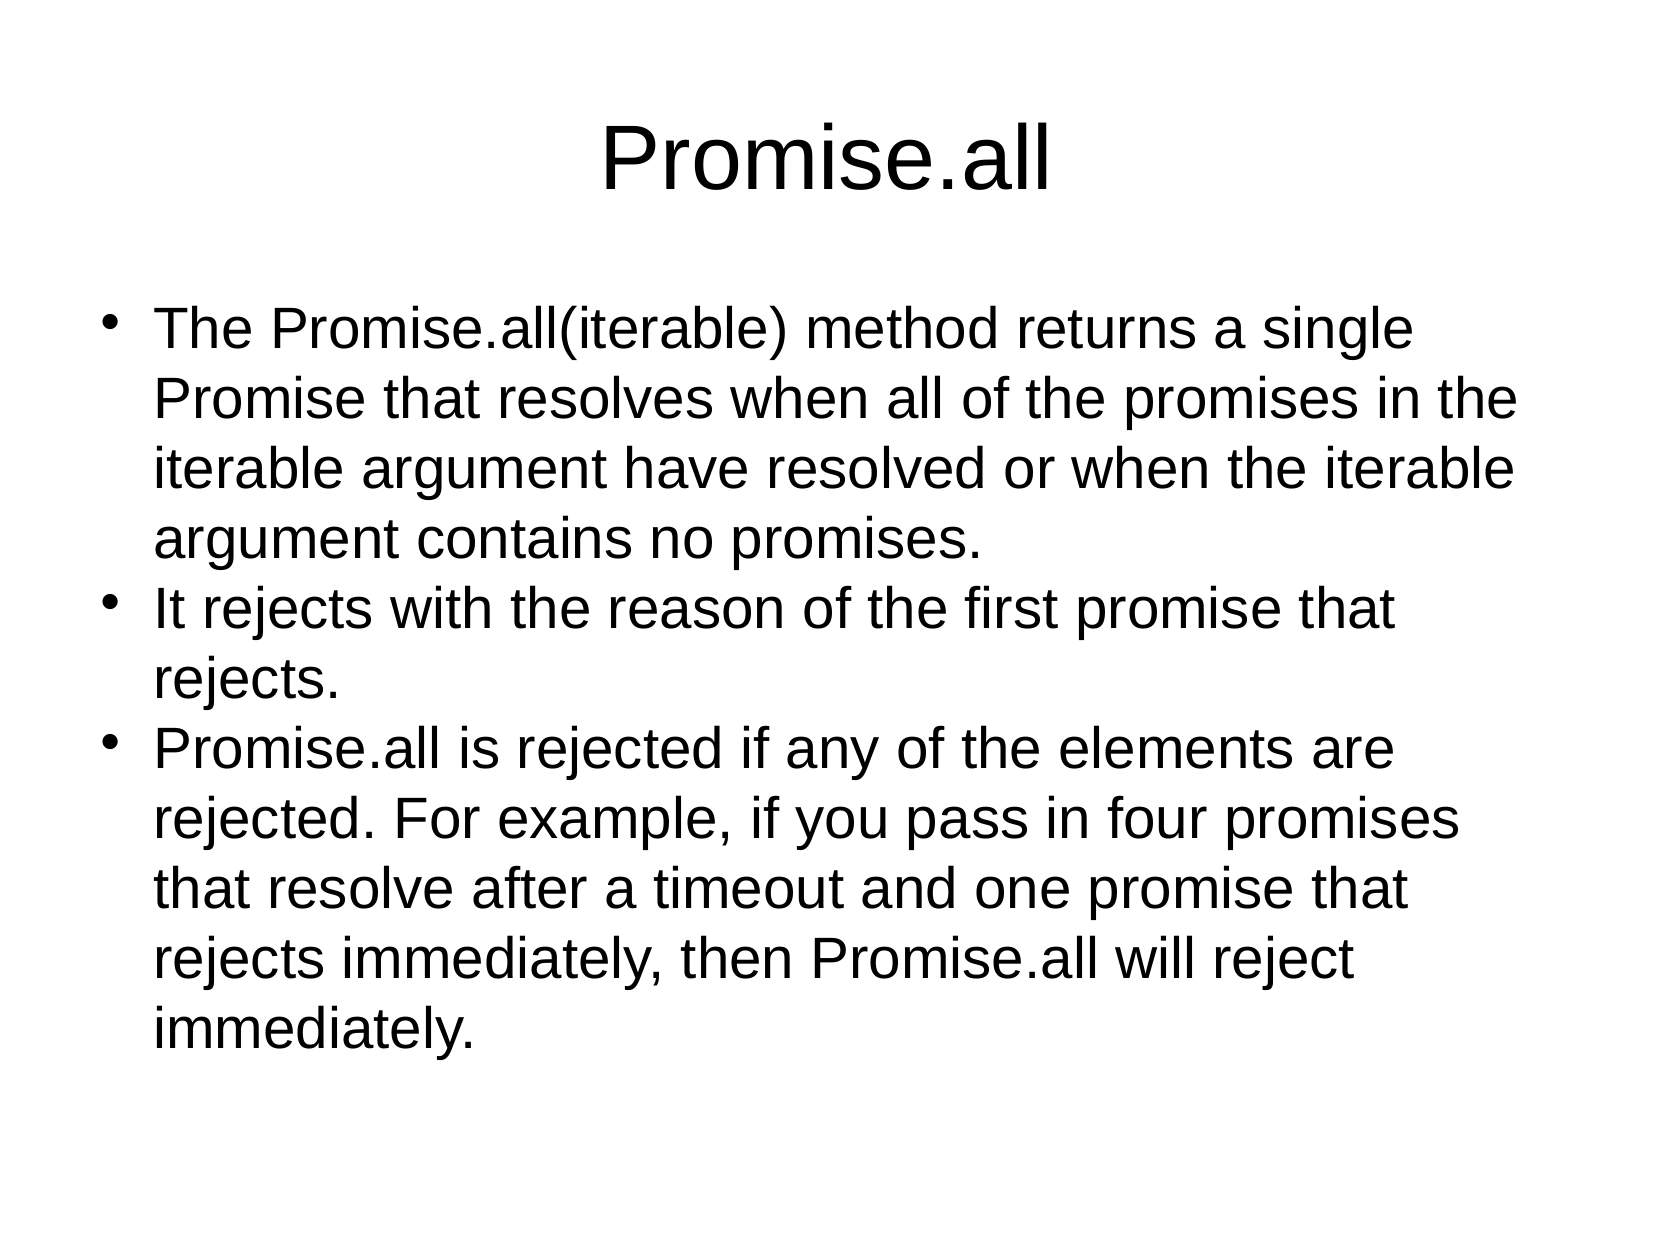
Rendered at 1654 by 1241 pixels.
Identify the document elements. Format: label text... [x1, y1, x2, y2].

text_box The Promise.all(iterable) method returns a single Promise that resolves when all of the promises in the iterable argument have resolved or when the iterable argument contains no promises. It rejects with the reason of the first promise that rejects. Promise.all is rejected if any of the elements are rejected. For example, if you pass in four promises that resolve after a timeout and one promise that rejects immediately, then Promise.all will reject immediately. [82, 290, 1571, 1010]
text_box Promise.all [82, 49, 1571, 257]
